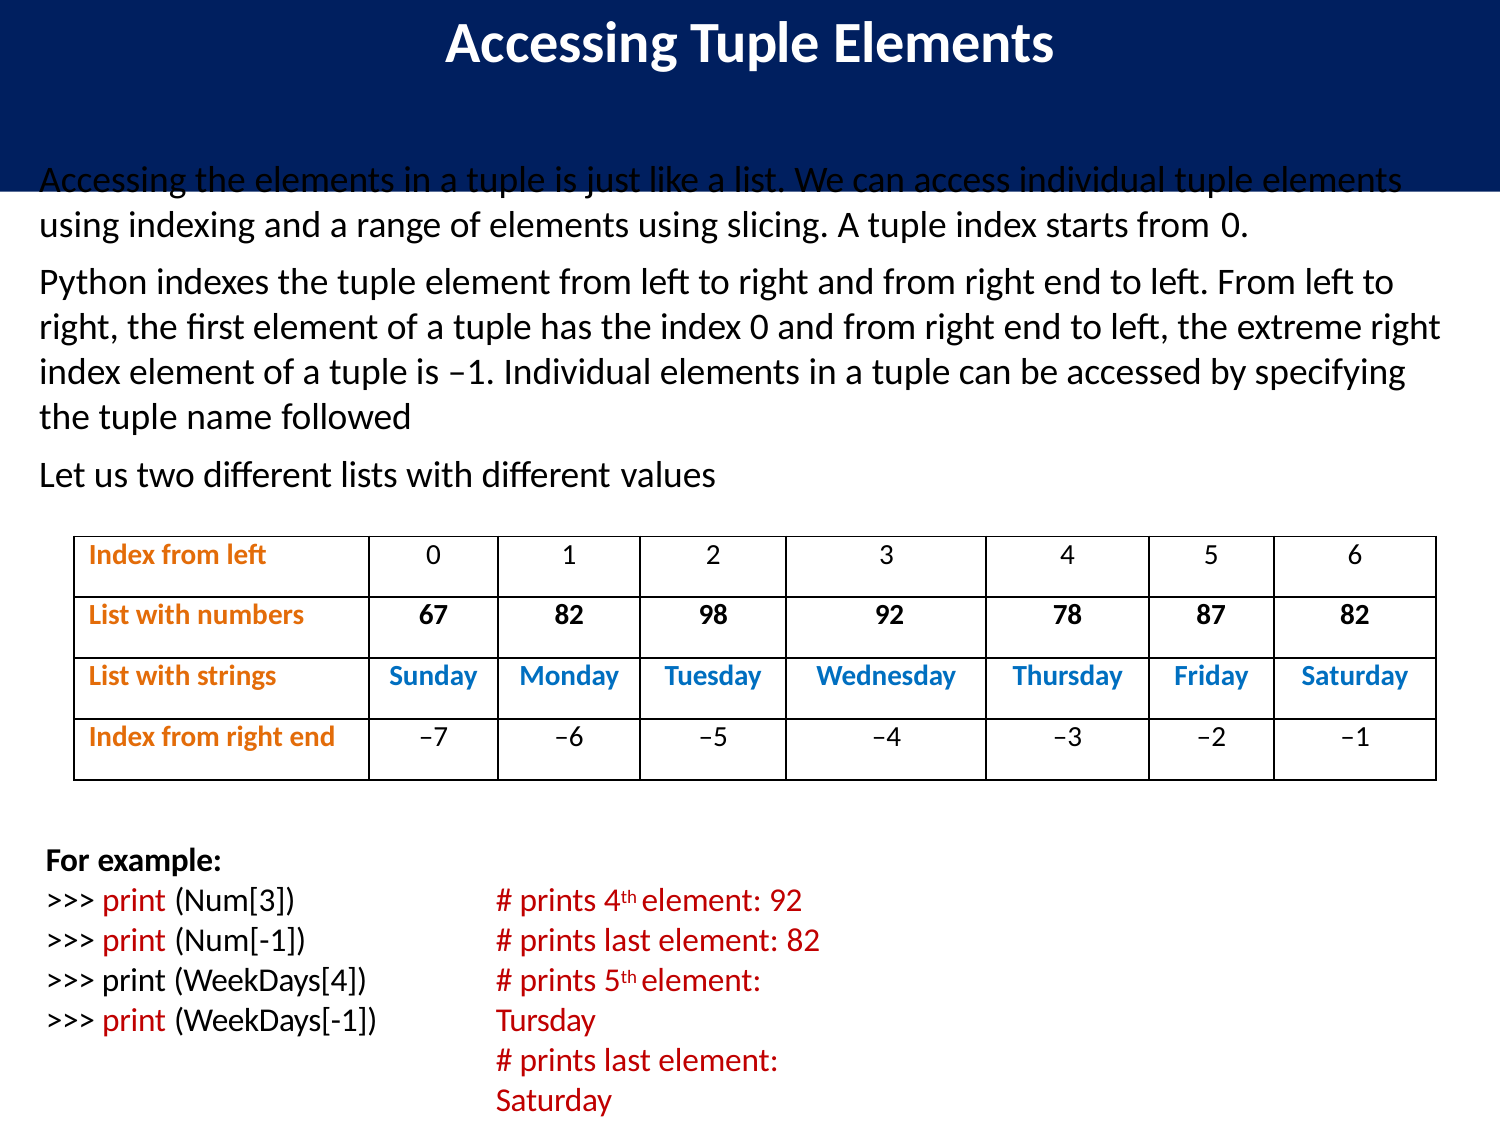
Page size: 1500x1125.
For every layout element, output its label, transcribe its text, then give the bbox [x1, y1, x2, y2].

table_cell –2 [1150, 720, 1273, 779]
table_cell –1 [1275, 720, 1435, 779]
table_cell Index from right end [75, 720, 368, 779]
table_cell –3 [987, 720, 1148, 779]
table_cell 87 [1150, 598, 1273, 657]
title Accessing Tuple Elements [0, 0, 1500, 192]
table_cell 78 [987, 598, 1148, 657]
table_header 4 [987, 537, 1148, 596]
table_cell Friday [1150, 659, 1273, 718]
table_cell –4 [787, 720, 985, 779]
table_cell 92 [787, 598, 985, 657]
table_cell –6 [499, 720, 639, 779]
table_cell 98 [641, 598, 785, 657]
table_cell Wednesday [787, 659, 985, 718]
text_box Accessing the elements in a tuple is just like a list. We can access individual tuple elements using indexing and a range of elements using slicing. A tuple index starts from 0. Python indexes the tuple element from left to right and from right end to left. From left to right, the first element of a tuple has the index 0 and from right end to left, the extreme right index element of a tuple is –1. Individual elements in a tuple can be accessed by specifying the tuple name followed Let us two different lists with different values [37, 152, 1458, 496]
table_cell Thursday [987, 659, 1148, 718]
table_header 1 [499, 537, 639, 596]
table_header Index from left [75, 537, 368, 596]
table_header 2 [641, 537, 785, 596]
table_header 3 [787, 537, 985, 596]
table_cell Saturday [1275, 659, 1435, 718]
table_cell Tuesday [641, 659, 785, 718]
table_header 5 [1150, 537, 1273, 596]
table_cell –5 [641, 720, 785, 779]
table_cell 67 [370, 598, 497, 657]
table_cell Monday [499, 659, 639, 718]
table_cell List with strings [75, 659, 368, 718]
table_header 6 [1275, 537, 1435, 596]
table_cell List with numbers [75, 598, 368, 657]
table_cell Sunday [370, 659, 497, 718]
table_cell 82 [499, 598, 639, 657]
text_box # prints 4th element: 92 # prints last element: 82 # prints 5th element: Tursday # prints last element: Saturday [489, 876, 914, 1118]
text_box For example: >>> print (Num[3]) >>> print (Num[-1]) >>> print (WeekDays[4]) >>> print (WeekDays[-1]) [43, 836, 386, 1039]
table_cell 82 [1275, 598, 1435, 657]
table_cell –7 [370, 720, 497, 779]
table_header 0 [370, 537, 497, 596]
